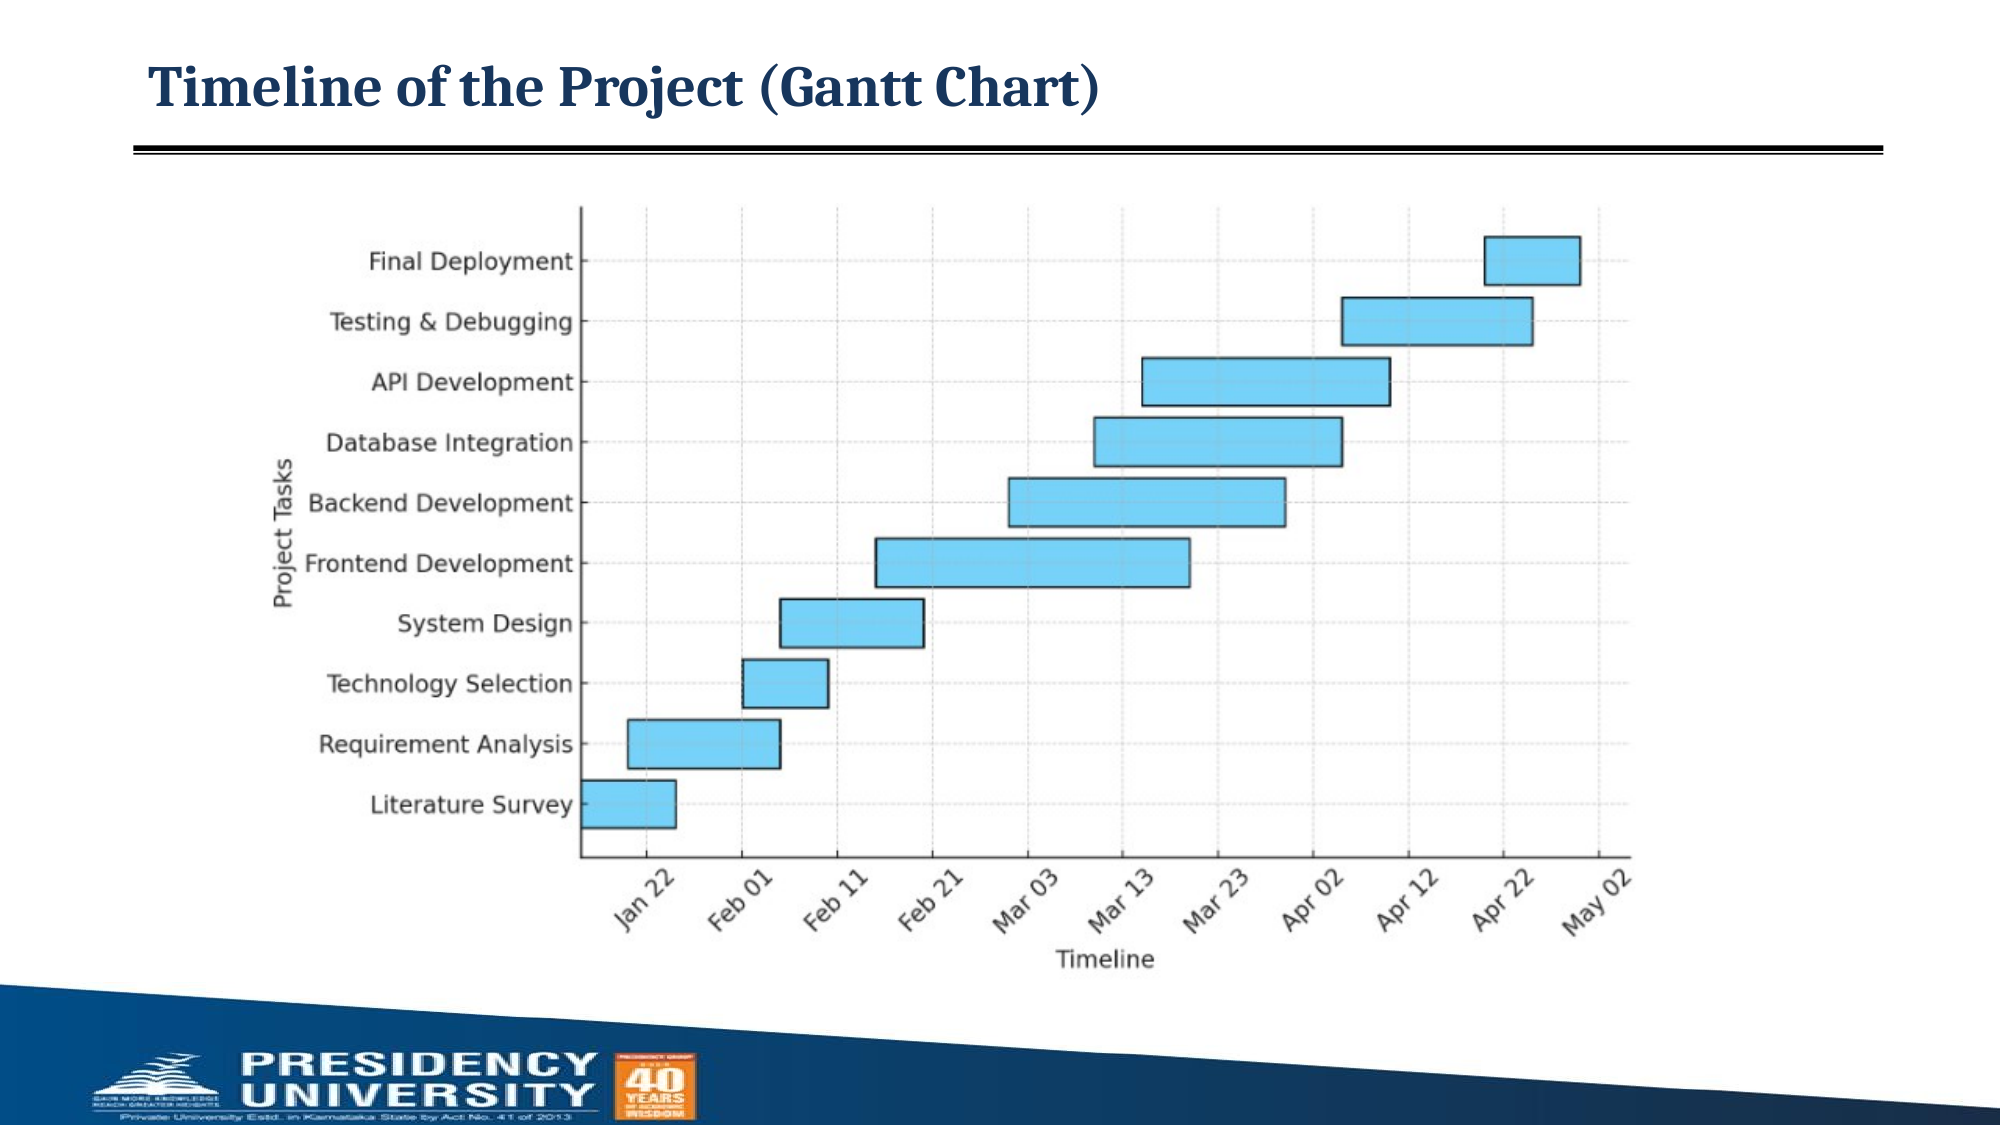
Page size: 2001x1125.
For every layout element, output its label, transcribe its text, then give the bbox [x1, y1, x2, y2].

picture [0, 203, 2000, 1125]
title Timeline of the Project (Gantt Chart) [146, 46, 1168, 237]
